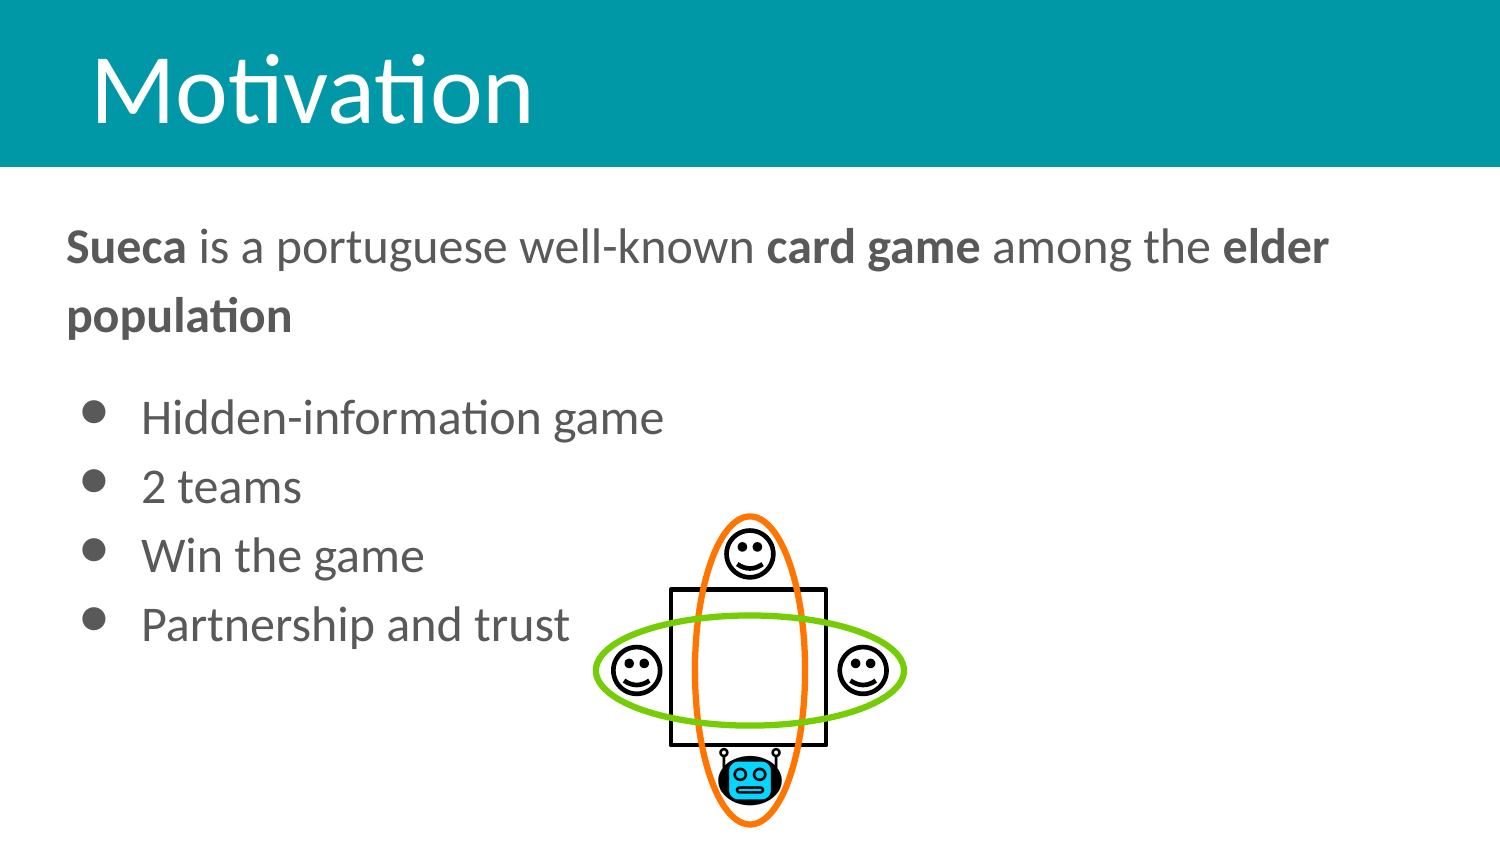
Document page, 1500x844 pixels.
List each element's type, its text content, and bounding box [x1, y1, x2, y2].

text_box [799, 719, 827, 746]
text_box [670, 589, 703, 623]
title Motivation [0, 0, 1500, 167]
text_box [595, 615, 905, 726]
picture [718, 744, 782, 808]
text_box [732, 816, 769, 825]
text_box [698, 516, 802, 618]
text_box [698, 723, 802, 790]
list Sueca is a portuguese well-known card game among the elder population Hidden-information game 2 teams Win the game Partnership and trust [51, 189, 1449, 356]
text_box [797, 589, 827, 622]
text_box [670, 718, 701, 746]
